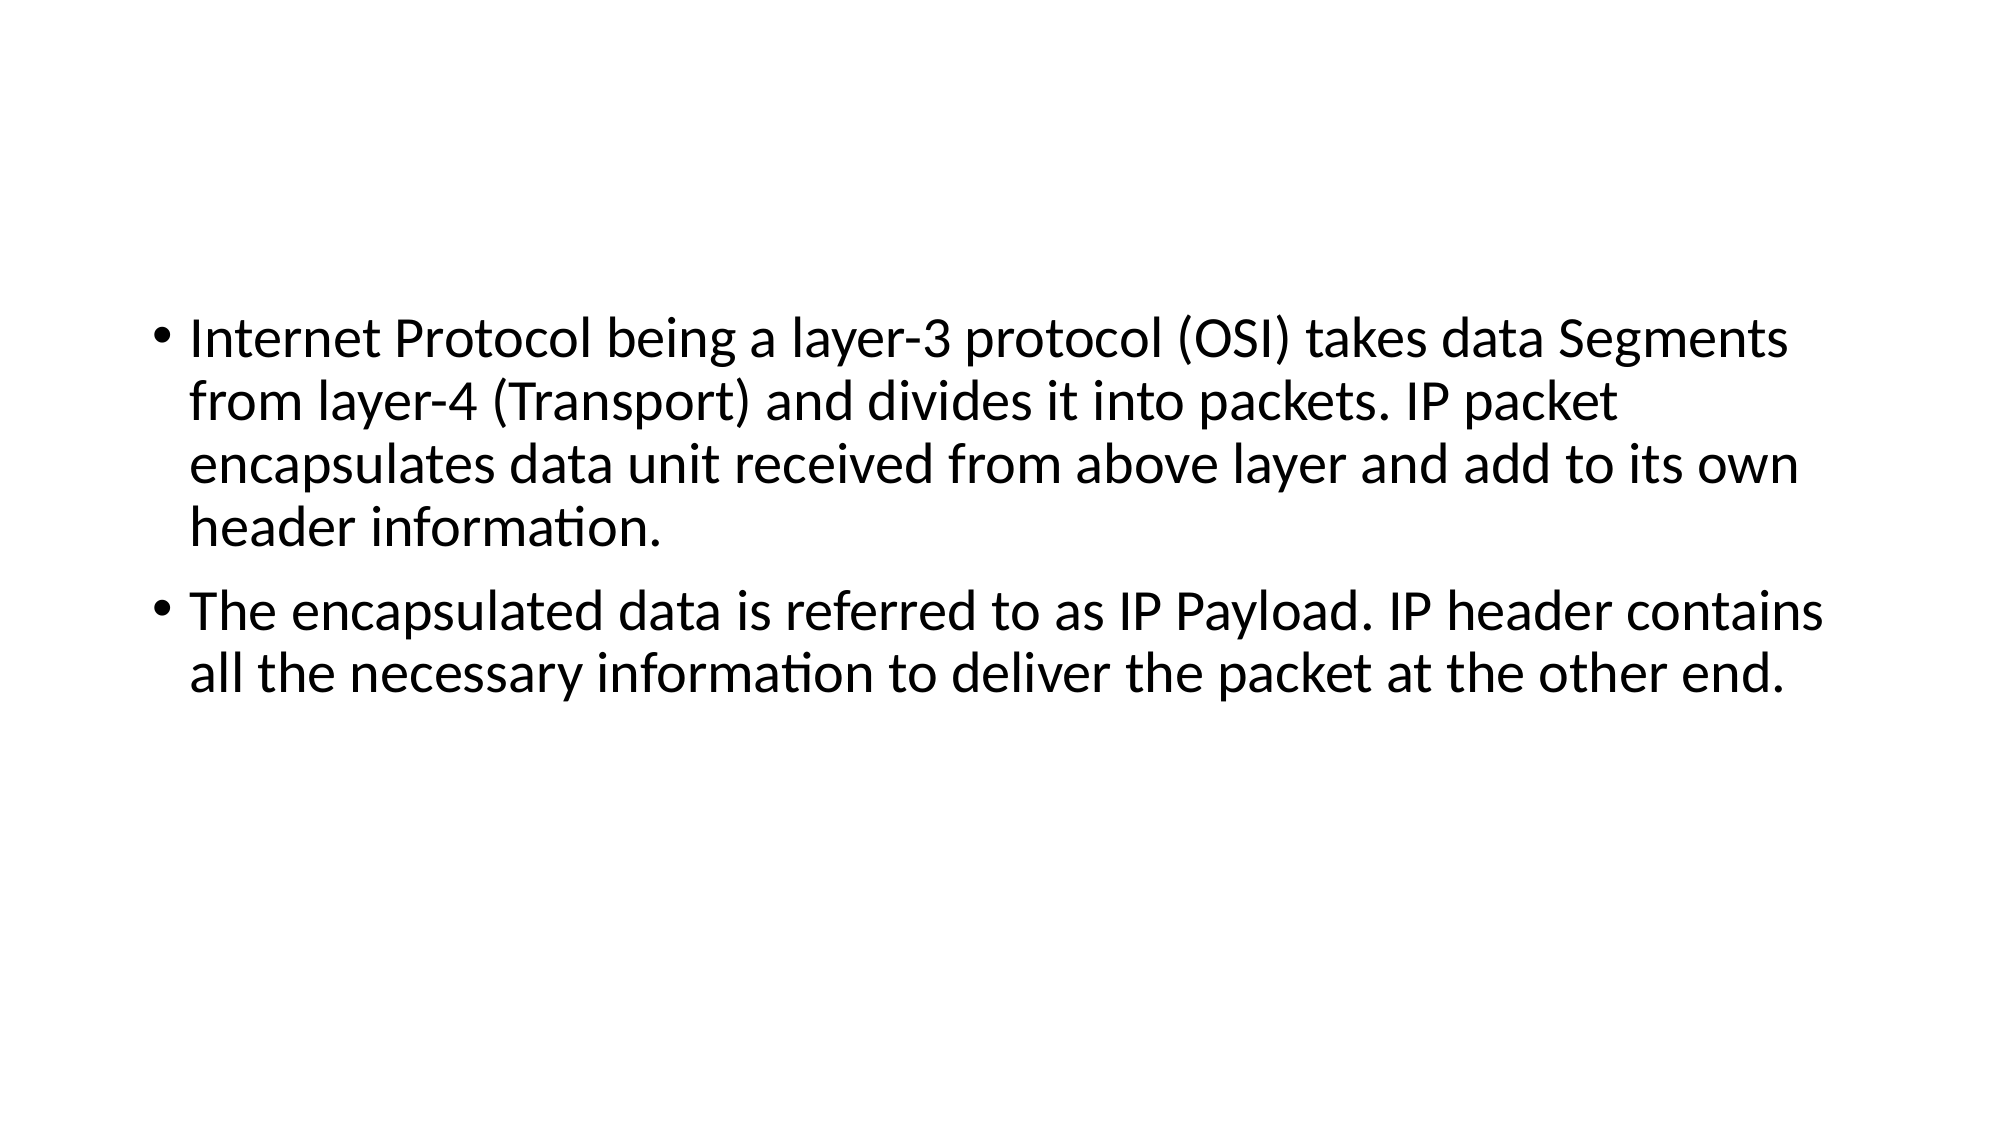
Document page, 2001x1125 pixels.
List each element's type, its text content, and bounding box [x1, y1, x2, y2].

list Internet Protocol being a layer-3 protocol (OSI) takes data Segments from layer-4 (Transport) and divides it into packets. IP packet encapsulates data unit received from above layer and add to its own header information. The encapsulated data is referred to as IP Payload. IP header contains all the necessary information to deliver the packet at the other end. [137, 299, 1863, 1014]
